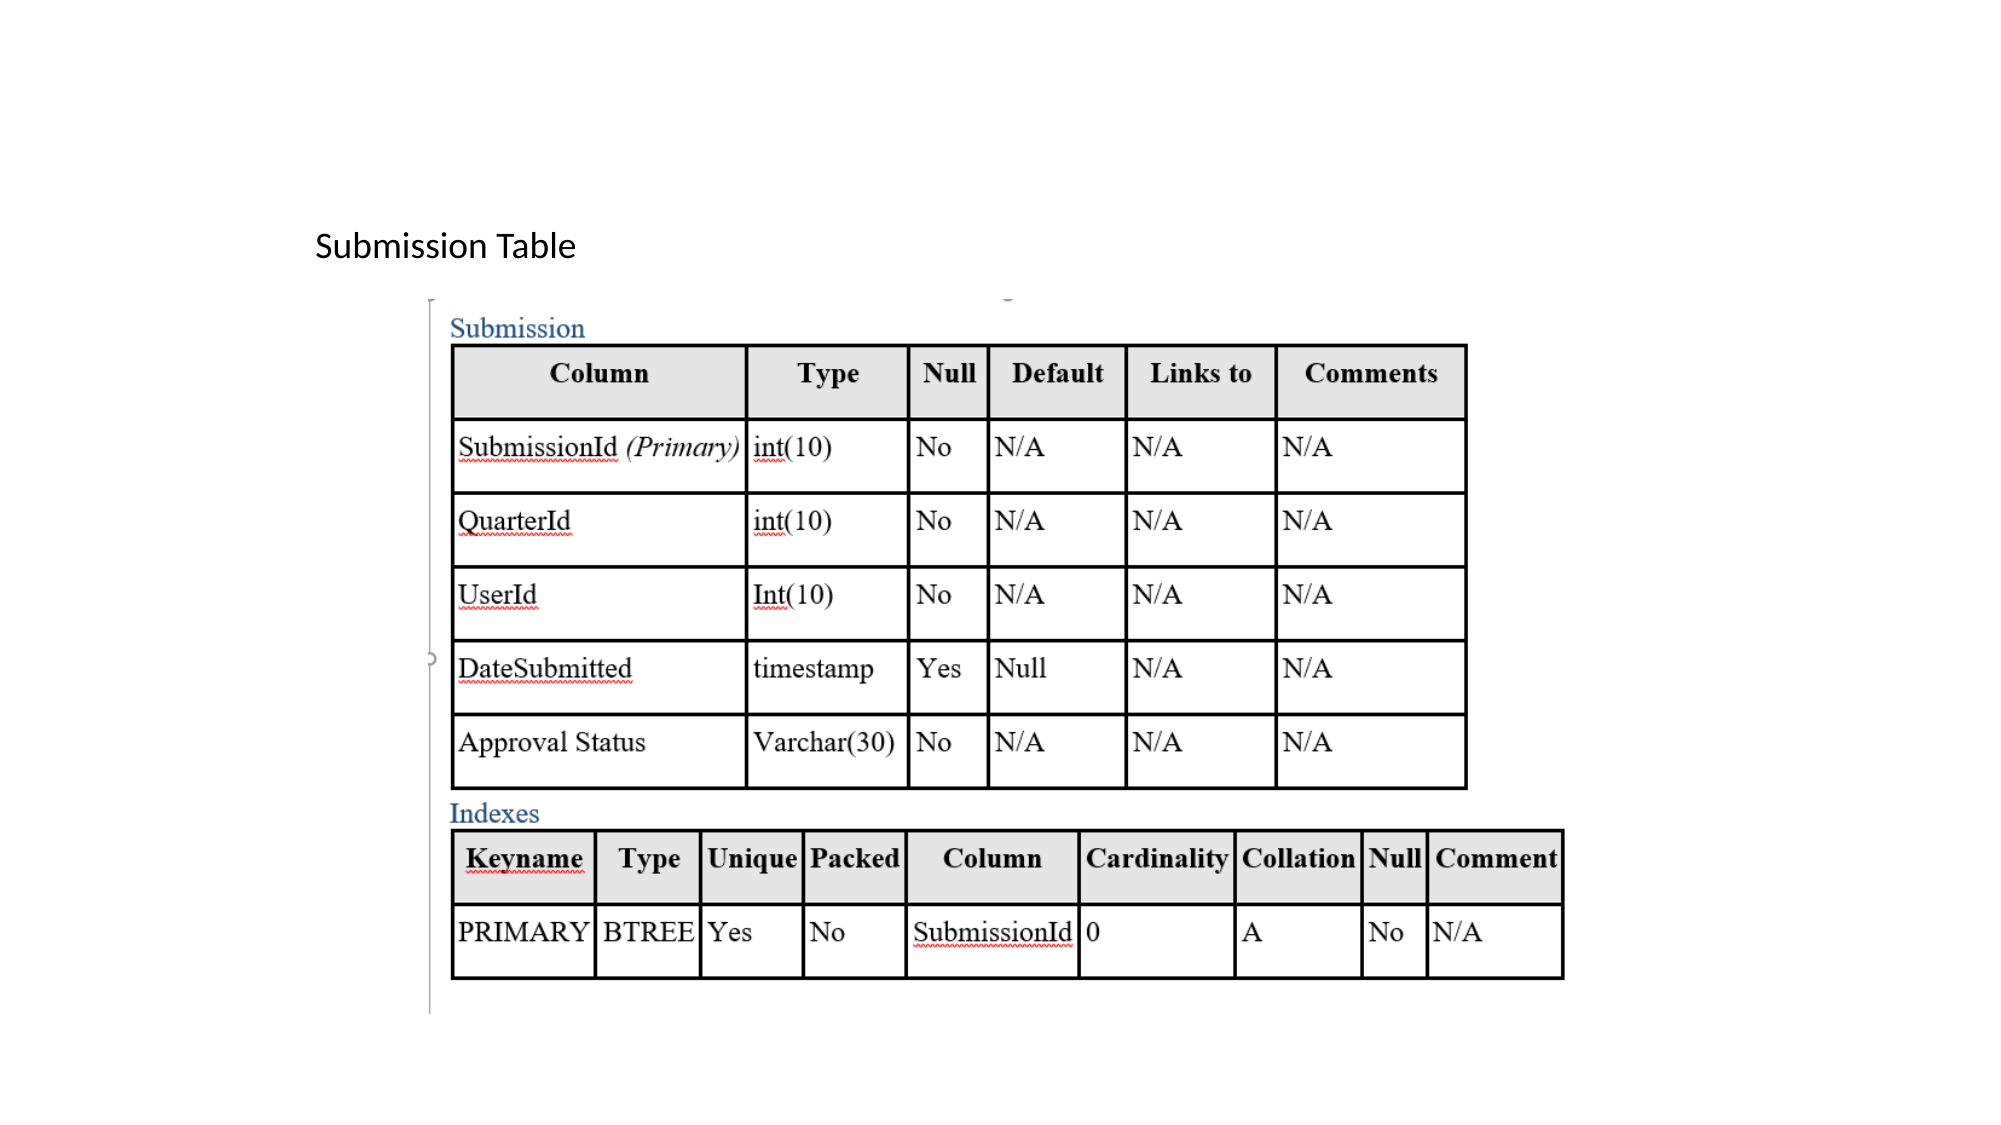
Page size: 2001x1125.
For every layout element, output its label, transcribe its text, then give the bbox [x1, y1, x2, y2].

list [428, 299, 1572, 1014]
text_box Submission Table [300, 213, 1572, 274]
